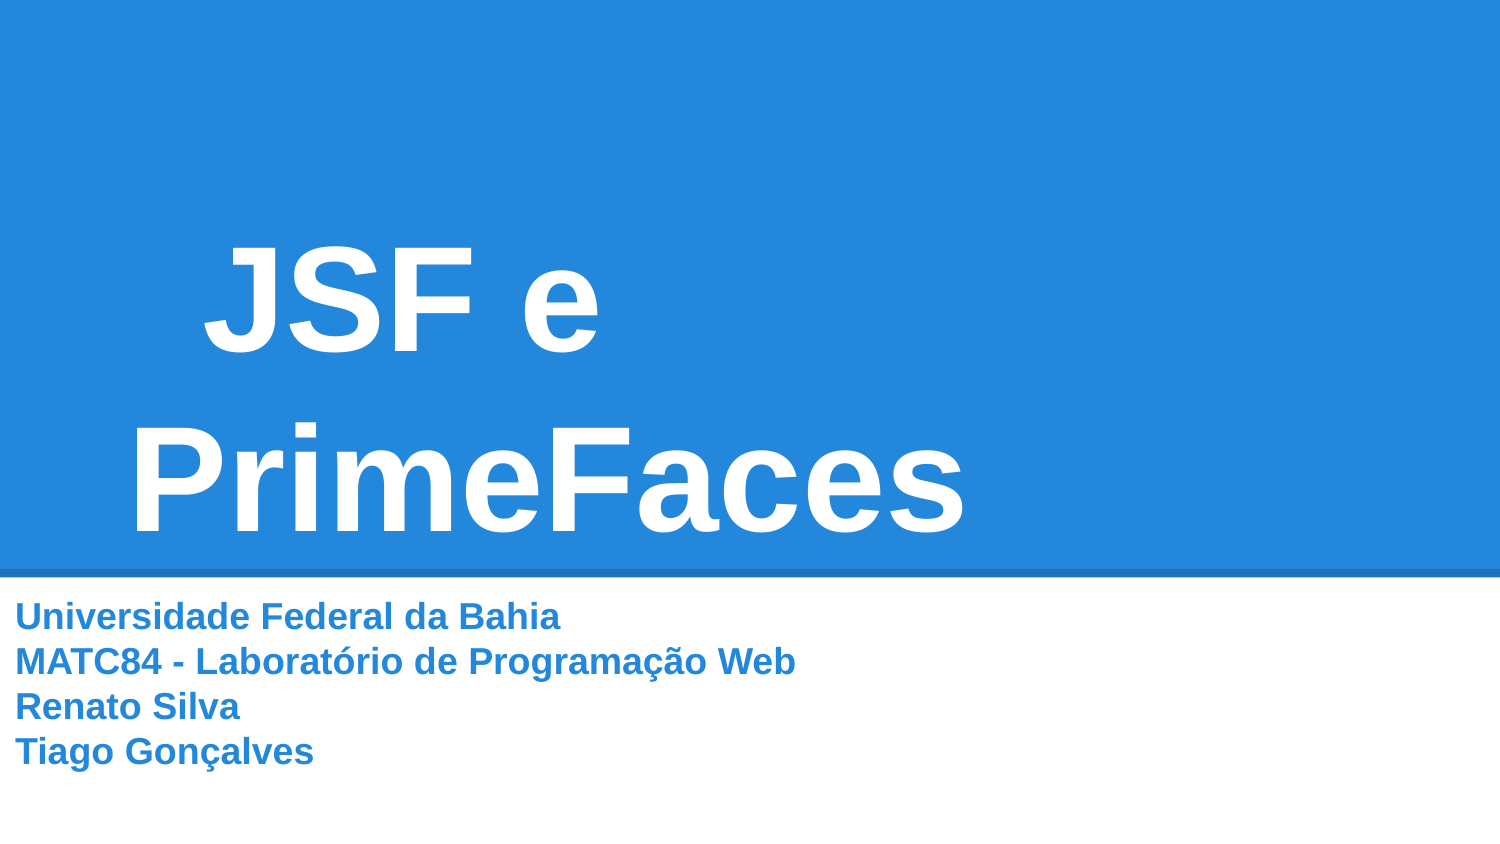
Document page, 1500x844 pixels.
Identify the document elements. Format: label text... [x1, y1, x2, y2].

subtitle Universidade Federal da Bahia MATC84 - Laboratório de Programação Web Renato Silva Tiago Gonçalves [0, 576, 1500, 844]
title JSF e PrimeFaces [112, 306, 1388, 576]
